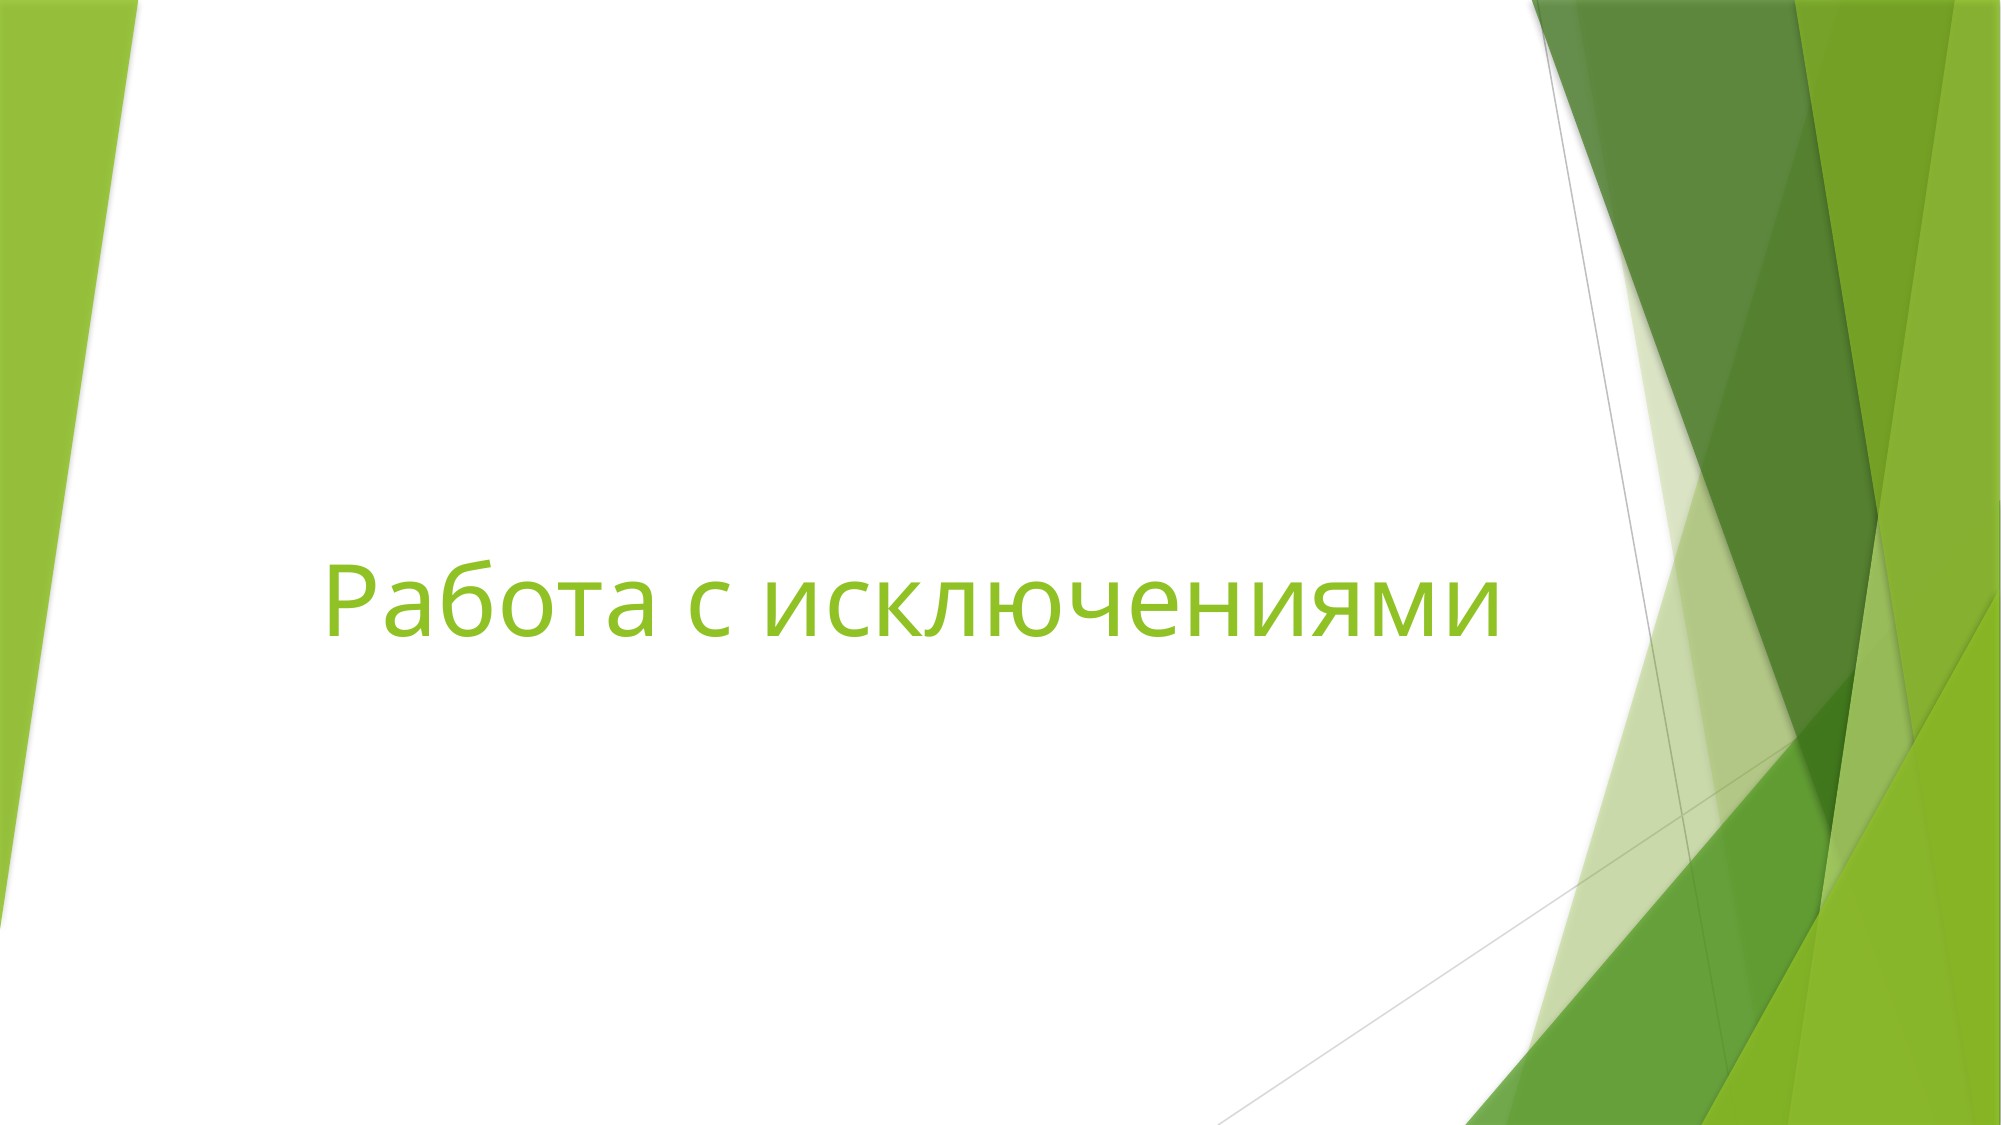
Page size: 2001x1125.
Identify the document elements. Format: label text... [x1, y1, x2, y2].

title Работа с исключениями [247, 394, 1522, 665]
